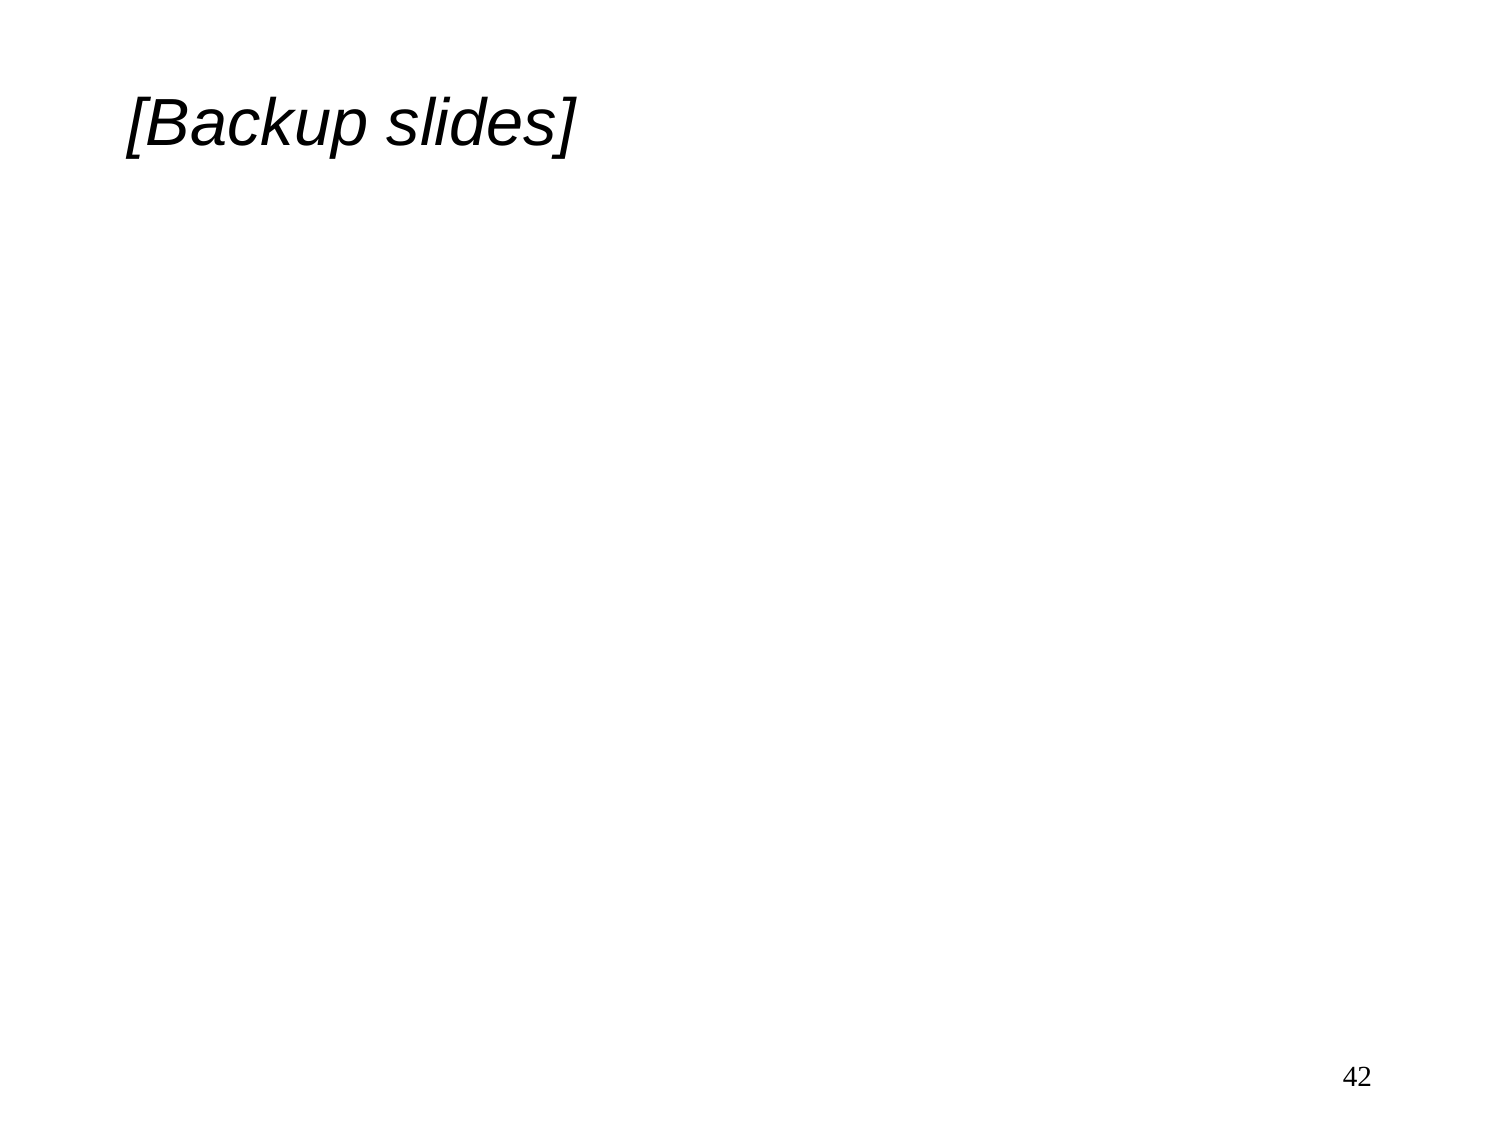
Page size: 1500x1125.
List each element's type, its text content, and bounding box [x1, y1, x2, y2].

slide_number 42 [1074, 1049, 1388, 1125]
title [Backup slides] [112, 24, 1388, 213]
